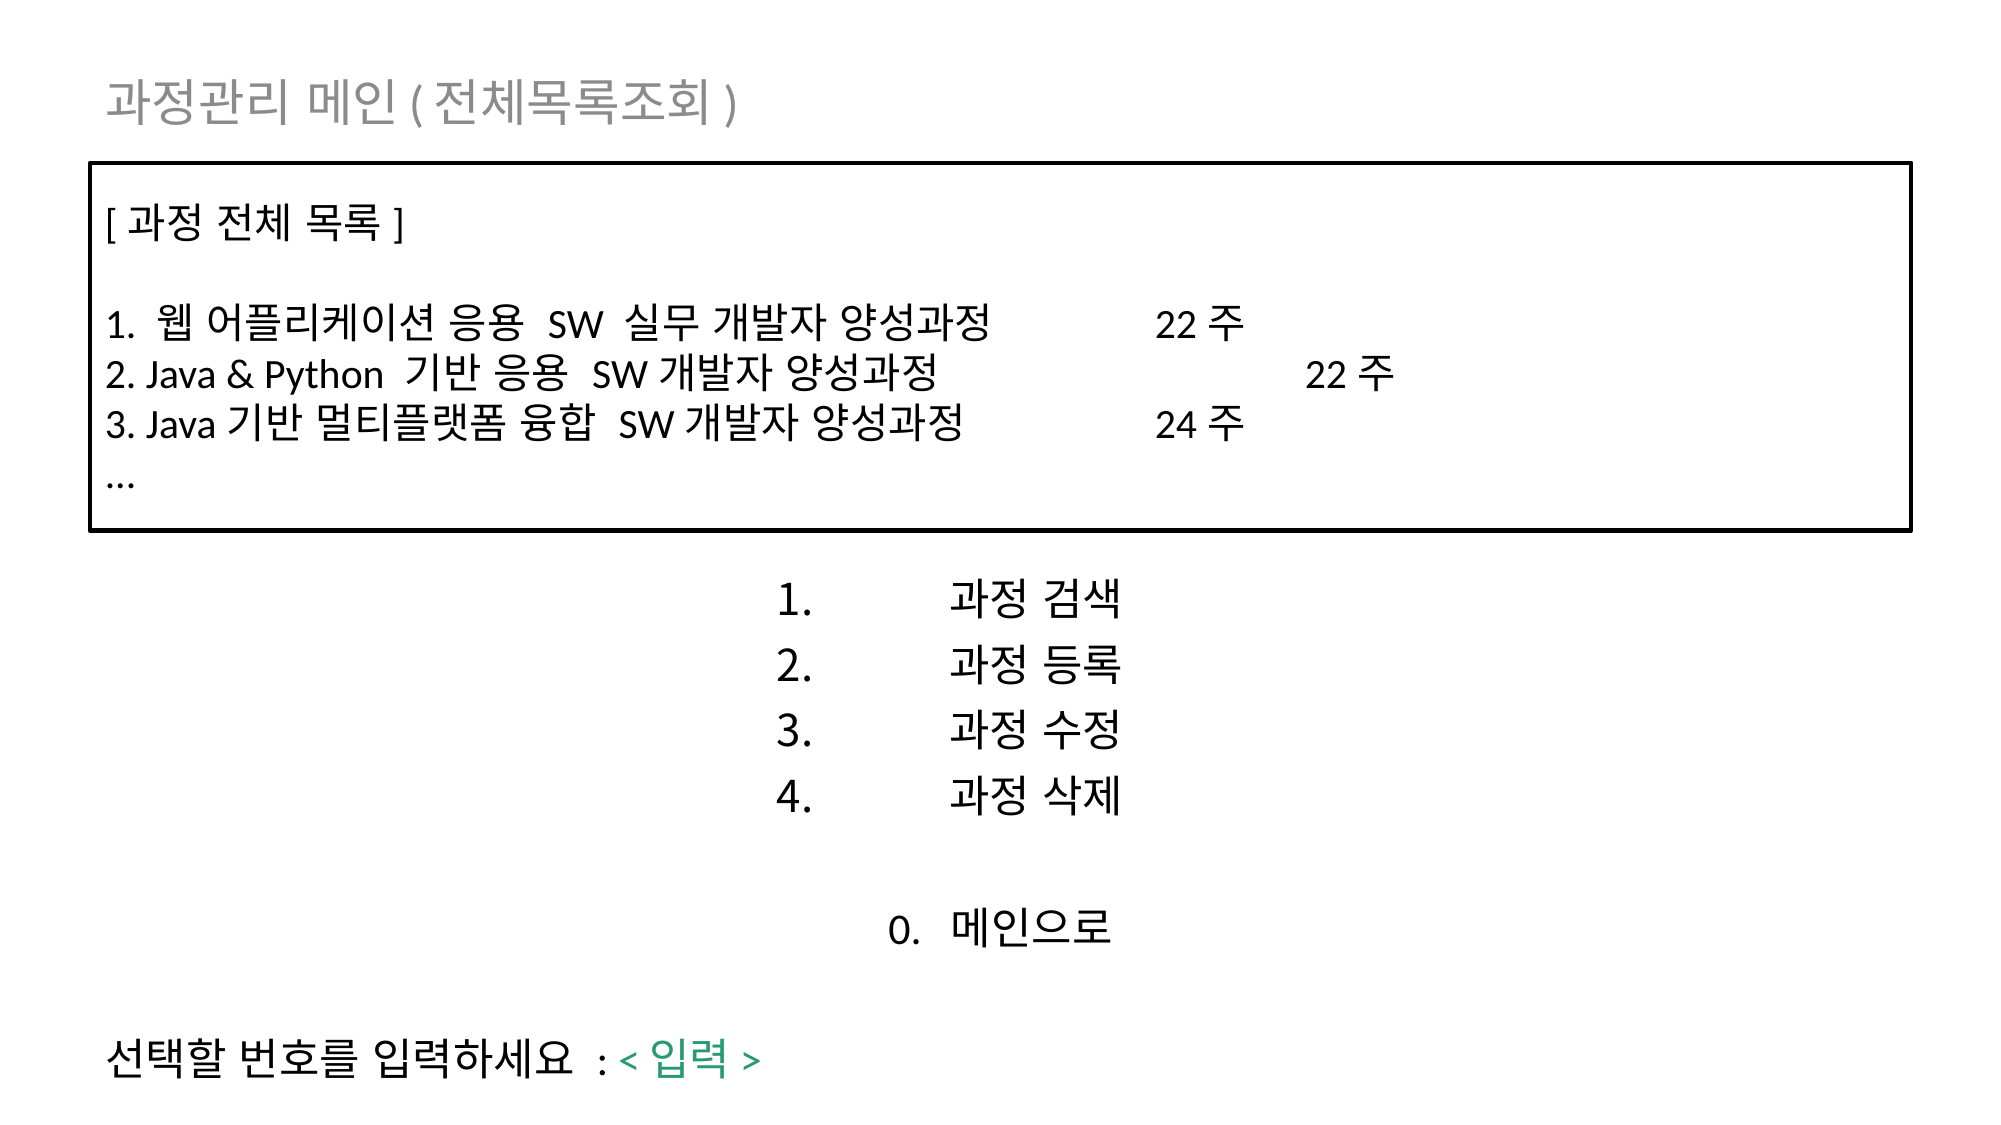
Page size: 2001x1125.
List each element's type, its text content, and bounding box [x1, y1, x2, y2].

subtitle 과정관리 메인(전체목록조회) [90, 63, 1912, 140]
text_box 과정 검색 과정 등록 과정 수정 과정 삭제 0. 메인으로 선택할 번호를 입력하세요 : <입력> [90, 569, 1912, 1095]
text_box [과정 전체 목록] 1. 웹 어플리케이션 응용 SW 실무 개발자 양성과정 22주 2. Java & Python 기반 응용 SW개발자 양성과정 22주 3. Java기반 멀티플랫폼 융합 SW개발자 양성과정 24주 ... [89, 161, 1913, 532]
